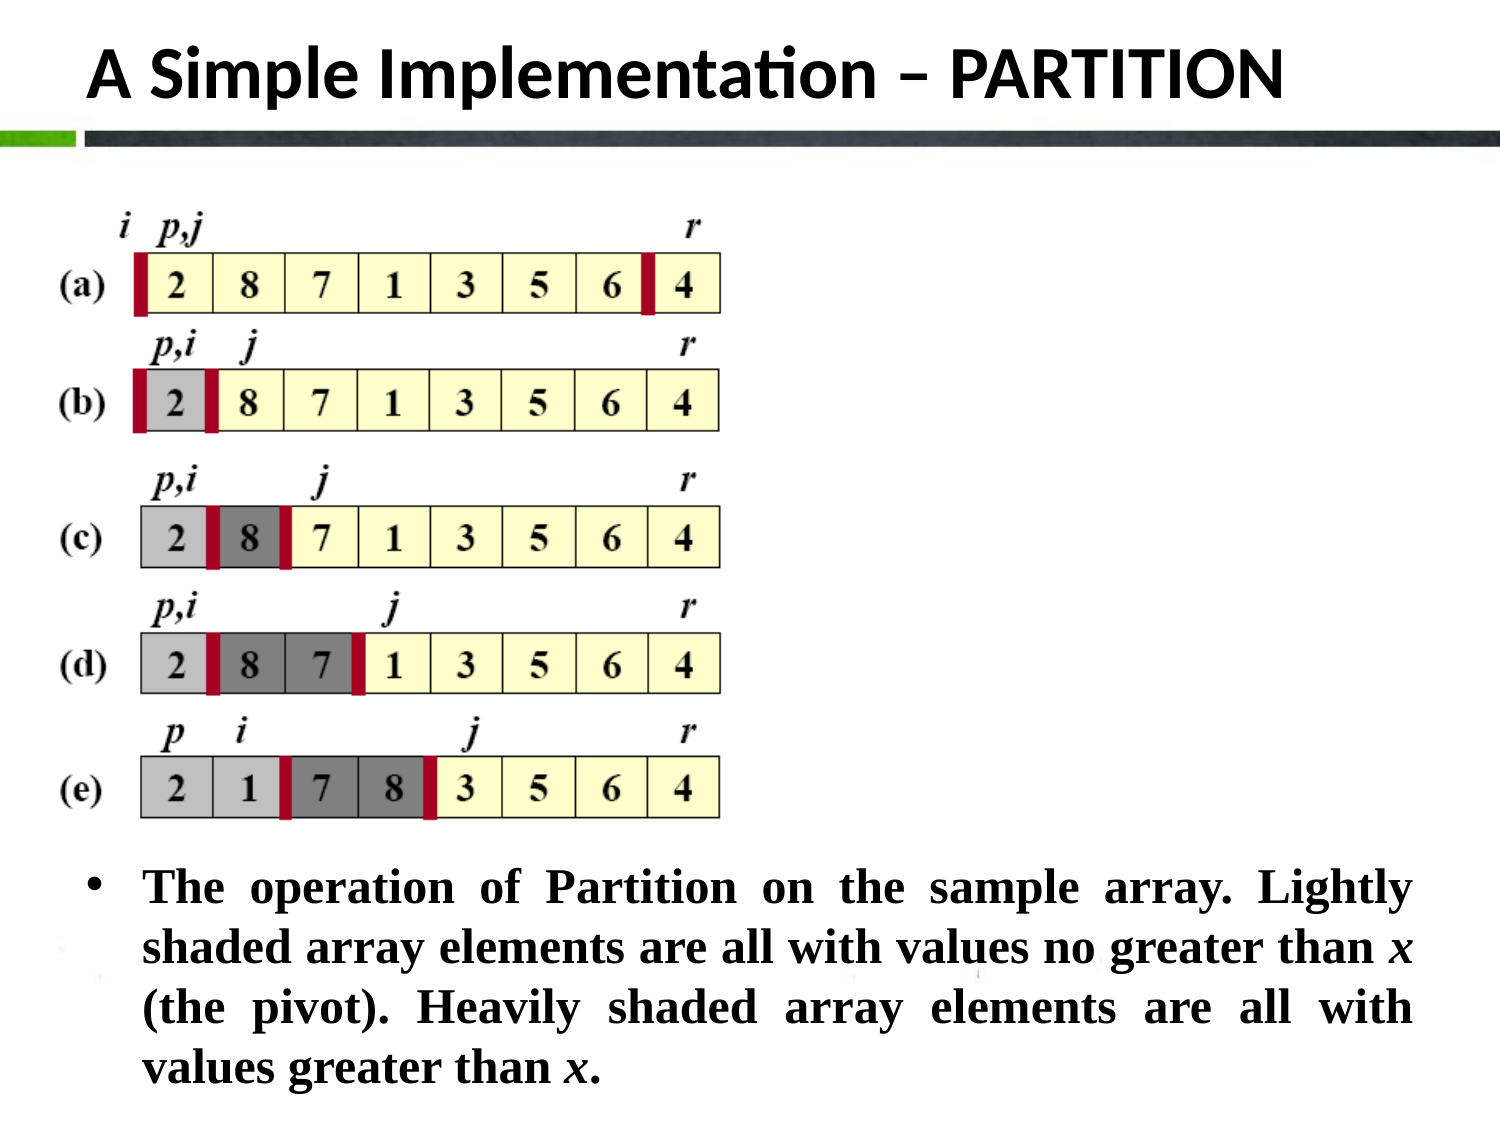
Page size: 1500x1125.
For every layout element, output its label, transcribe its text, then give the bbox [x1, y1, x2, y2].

list The operation of Partition on the sample array. Lightly shaded array elements are all with values no greater than x (the pivot). Heavily shaded array elements are all with values greater than x. [70, 846, 1430, 1106]
title A Simple Implementation – PARTITION [71, 12, 1450, 125]
picture [0, 0, 1500, 1125]
